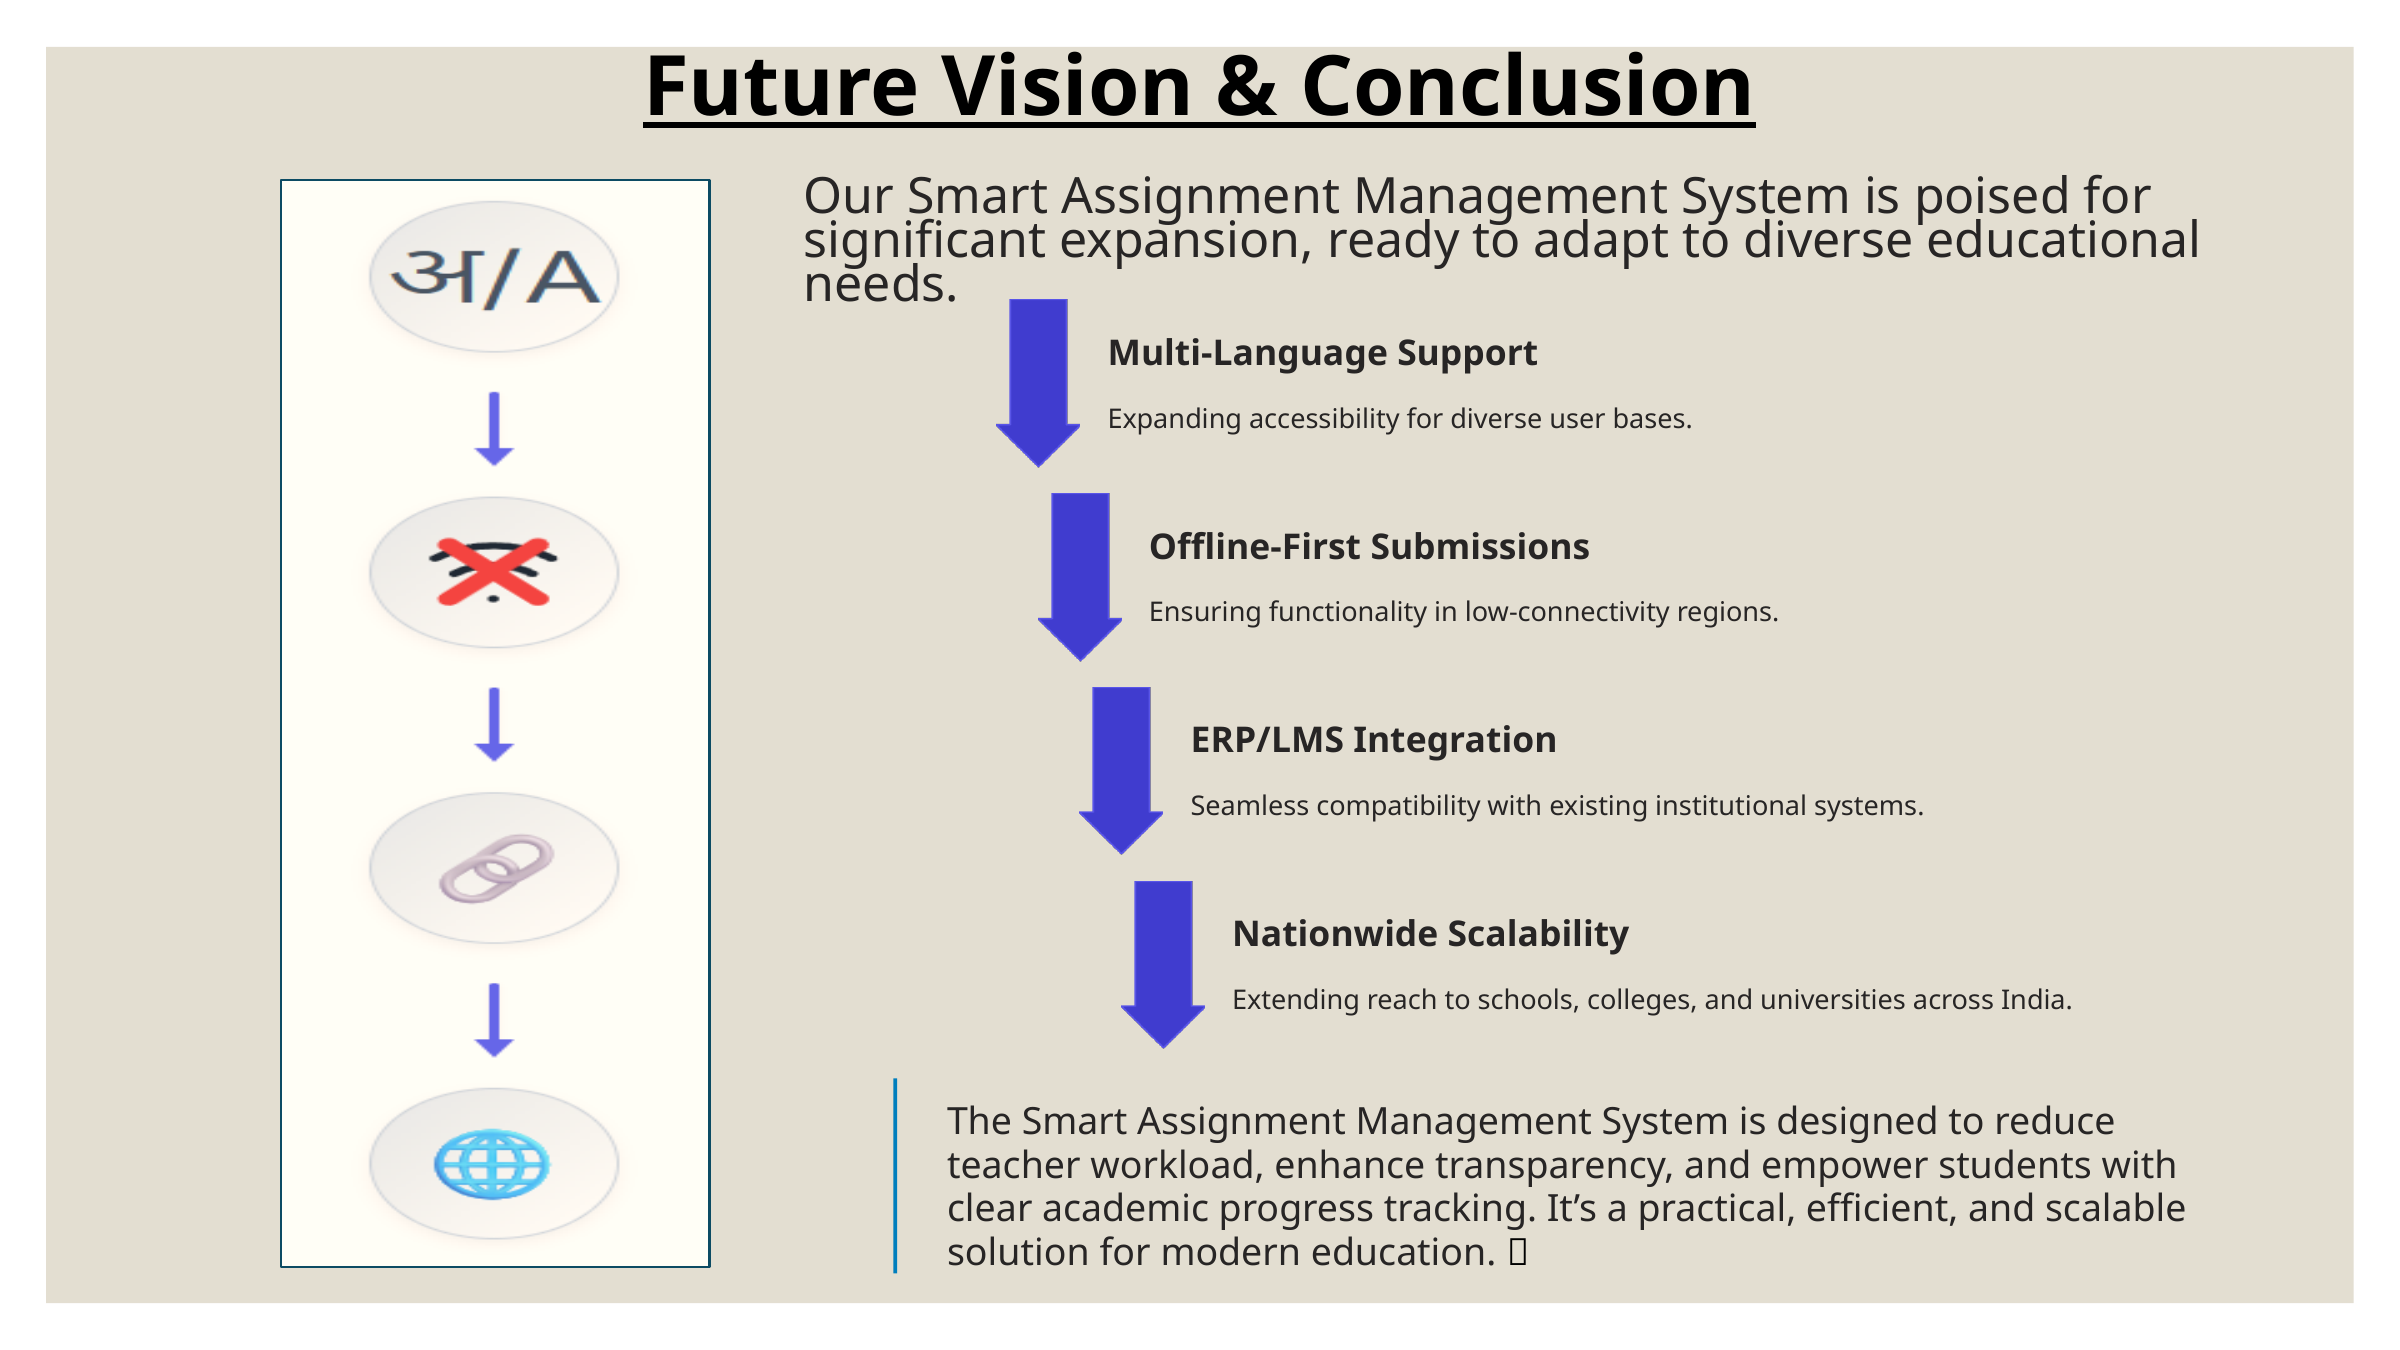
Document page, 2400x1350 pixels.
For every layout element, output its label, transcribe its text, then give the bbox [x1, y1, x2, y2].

picture [996, 299, 1080, 488]
picture [1038, 493, 1122, 682]
text_box Seamless compatibility with existing institutional systems. [1190, 777, 2304, 822]
text_box Expanding accessibility for diverse user bases. [1107, 389, 2304, 434]
text_box Offline-First Submissions [1148, 521, 1580, 567]
text_box Our Smart Assignment Management System is poised for significant expansion, ready to adapt to diverse educational needs. [803, 180, 2304, 269]
text_box Extending reach to schools, colleges, and universities across India. [1232, 970, 2304, 1016]
text_box The Smart Assignment Management System is designed to reduce teacher workload, enhance transparency, and empower students with clear academic progress tracking. It’s a practical, efficient, and scalable solution for modern education. 🚀 [947, 1098, 2212, 1231]
text_box Ensuring functionality in low-connectivity regions. [1148, 583, 2303, 628]
picture [1079, 687, 1163, 875]
text_box Multi-Language Support [1107, 327, 1514, 374]
text_box Future Vision & Conclusion [830, 60, 1569, 133]
text_box [280, 179, 711, 1268]
picture [1121, 881, 1205, 1069]
text_box Nationwide Scalability [1232, 908, 1610, 955]
text_box ERP/LMS Integration [1190, 715, 1554, 761]
text_box [893, 1078, 898, 1274]
